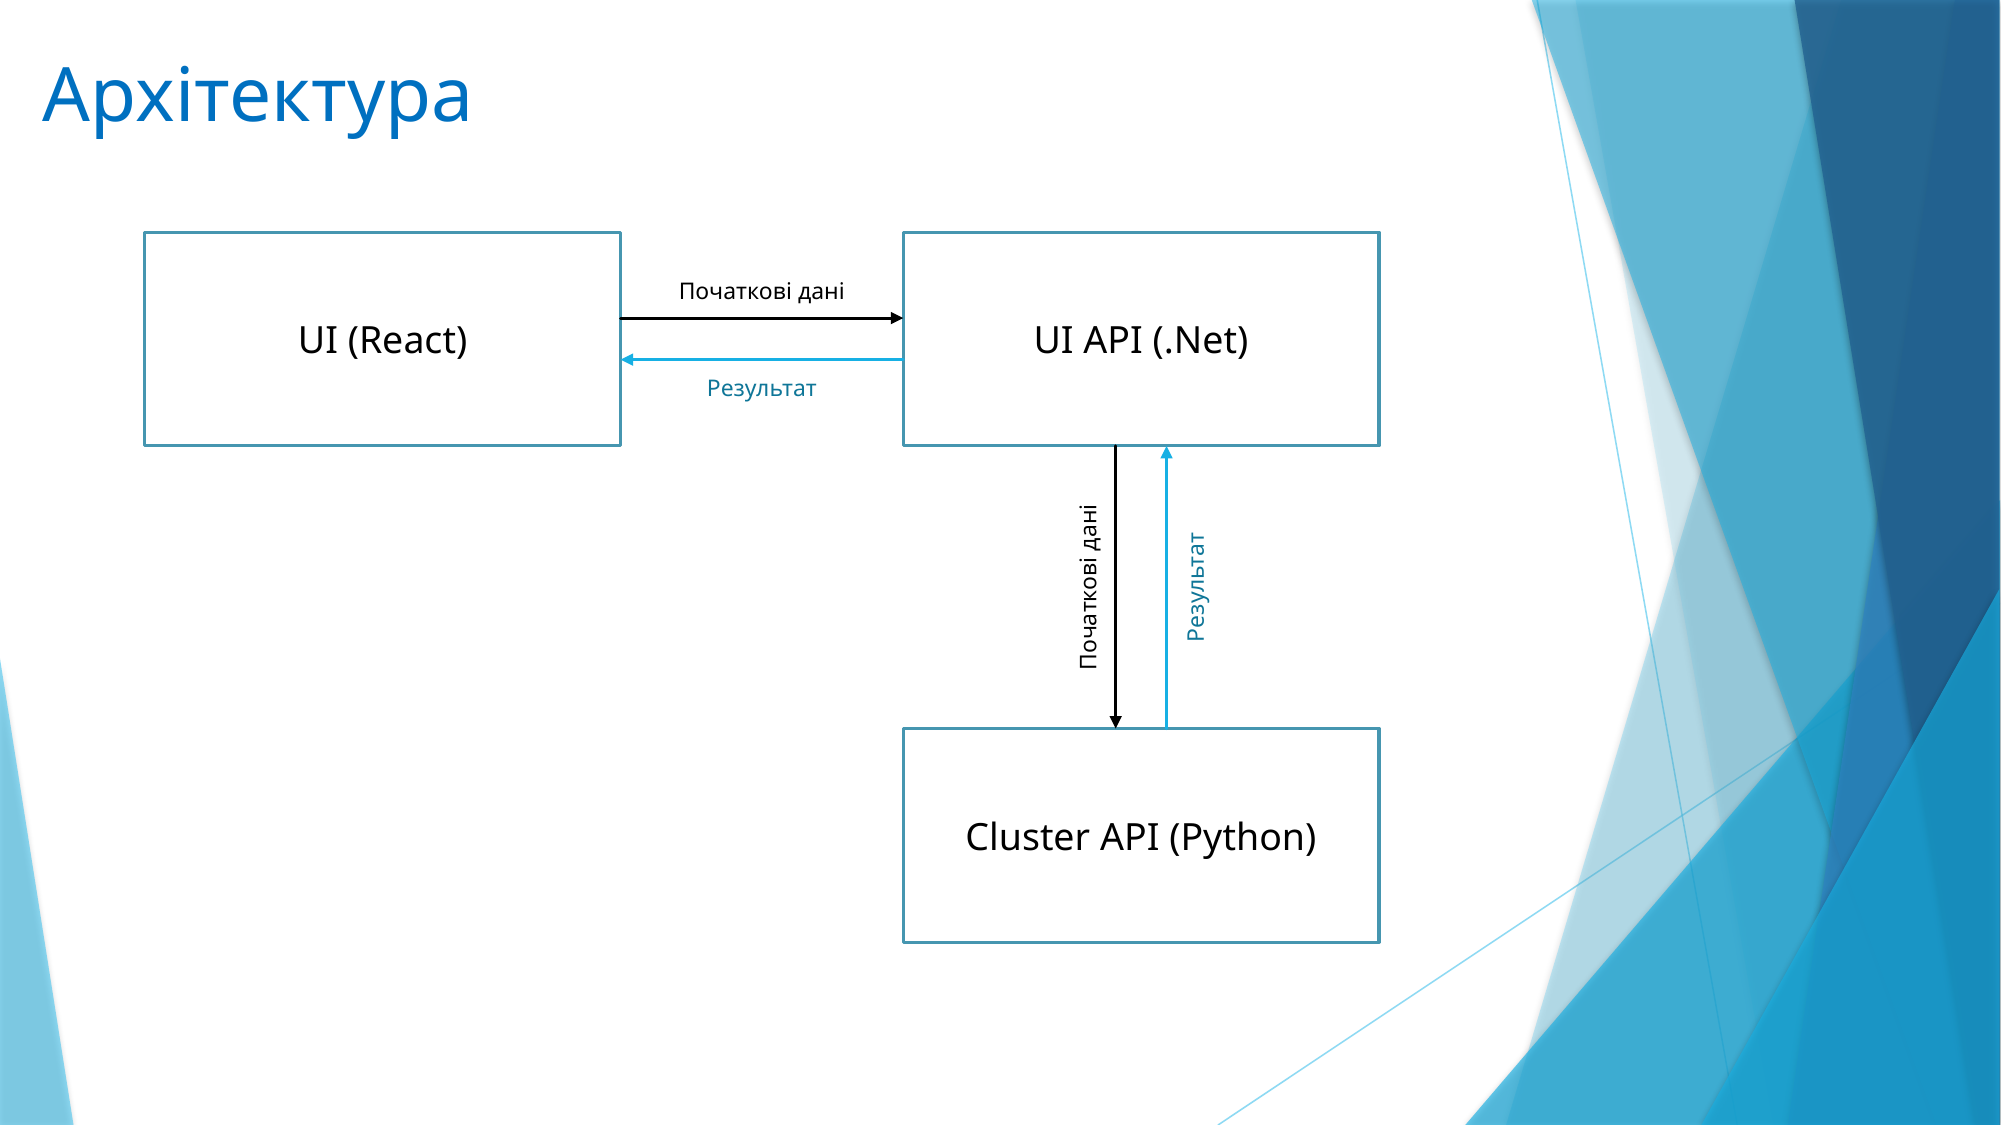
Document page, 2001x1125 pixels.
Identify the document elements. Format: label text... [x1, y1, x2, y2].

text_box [620, 268, 904, 410]
text_box UI API (.Net) [902, 231, 1381, 447]
text_box UI (React) [143, 231, 622, 447]
text_box Архітектура [27, 39, 1518, 162]
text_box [1065, 445, 1217, 729]
text_box Cluster API (Python) [902, 727, 1381, 944]
